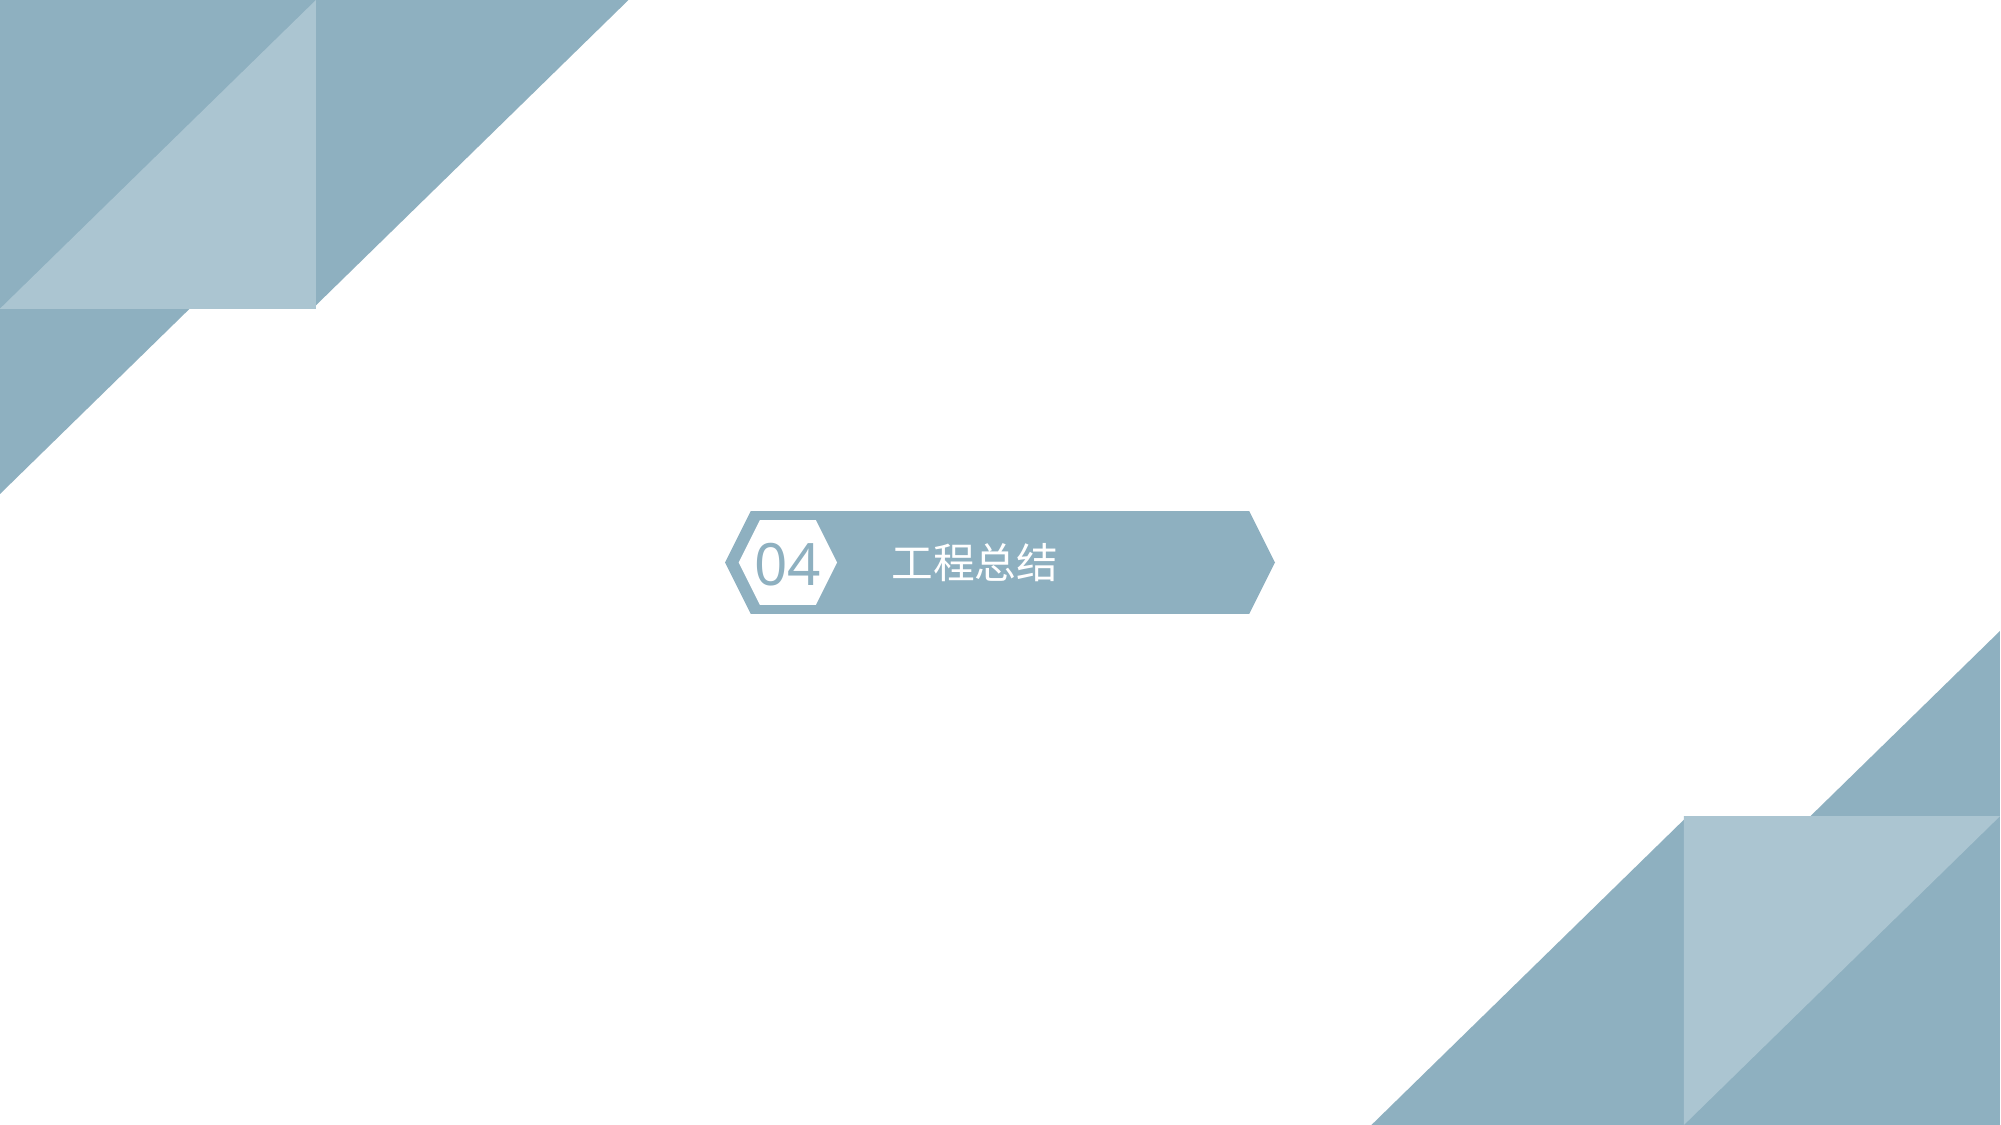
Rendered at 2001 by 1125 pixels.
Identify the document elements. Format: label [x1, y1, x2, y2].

text_box [0, 0, 629, 495]
text_box [724, 510, 1275, 615]
text_box [1371, 630, 2000, 1125]
